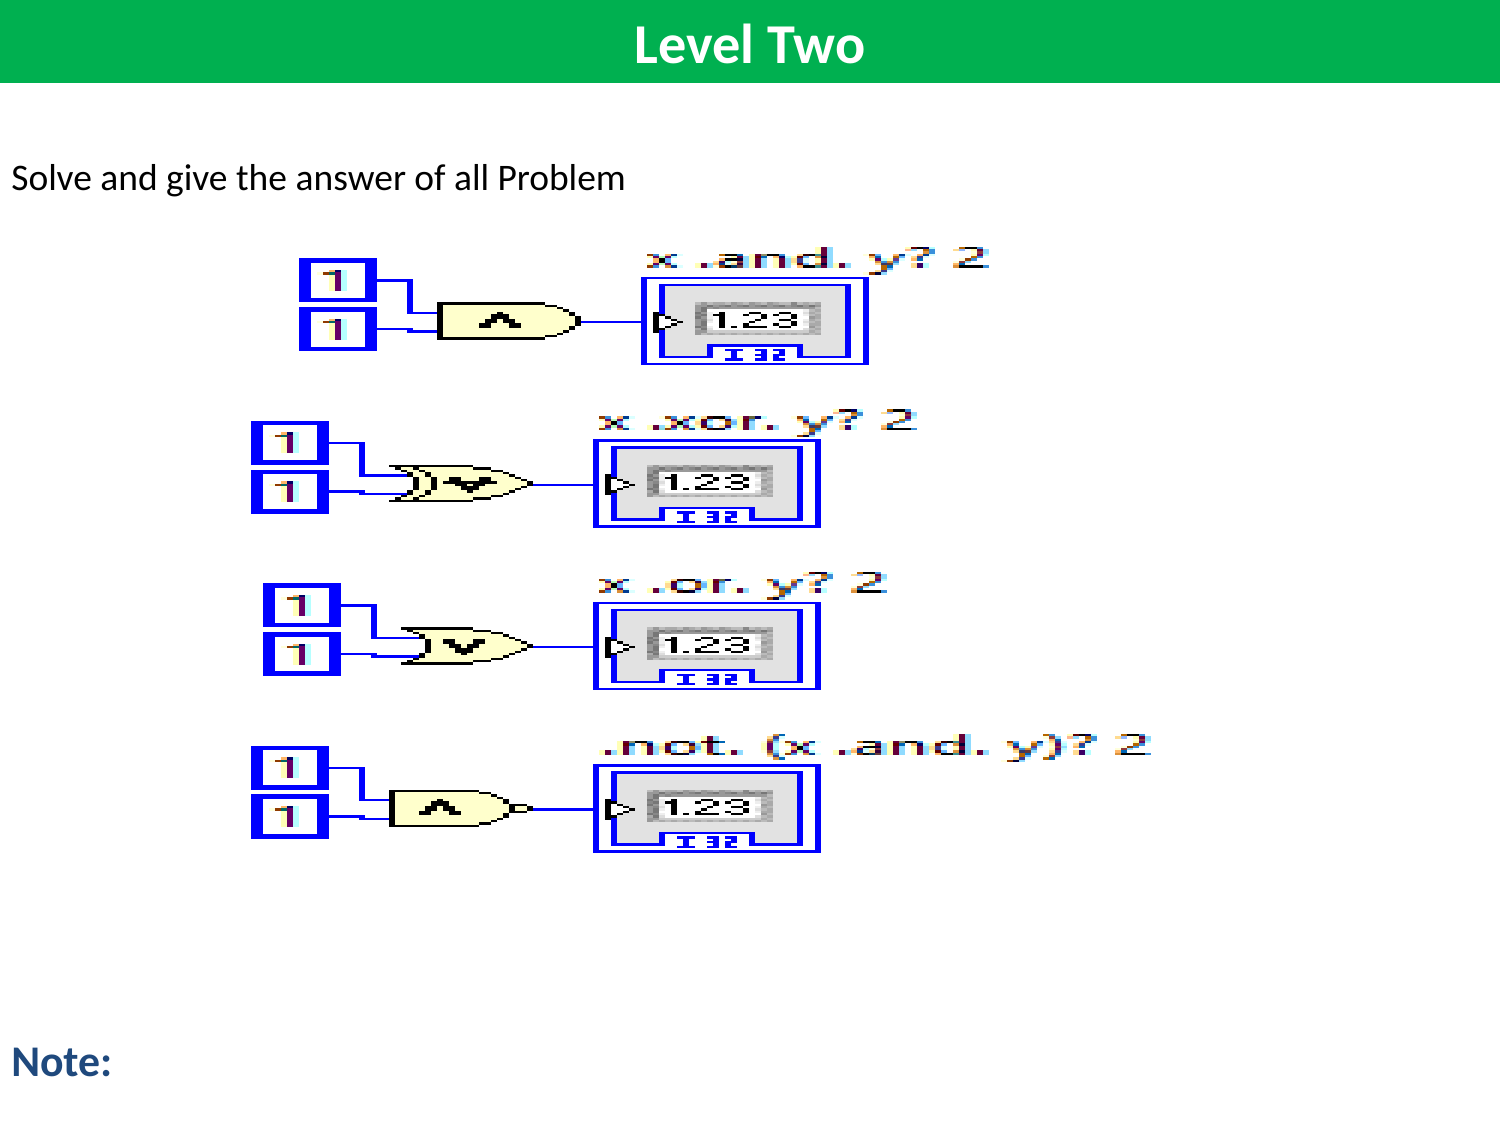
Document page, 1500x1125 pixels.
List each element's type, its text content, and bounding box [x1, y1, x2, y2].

text_box Solve and give the answer of all Problem [0, 147, 1088, 204]
picture [251, 238, 1164, 853]
text_box Note: [0, 1027, 1500, 1091]
text_box Level Two [0, 0, 1500, 83]
